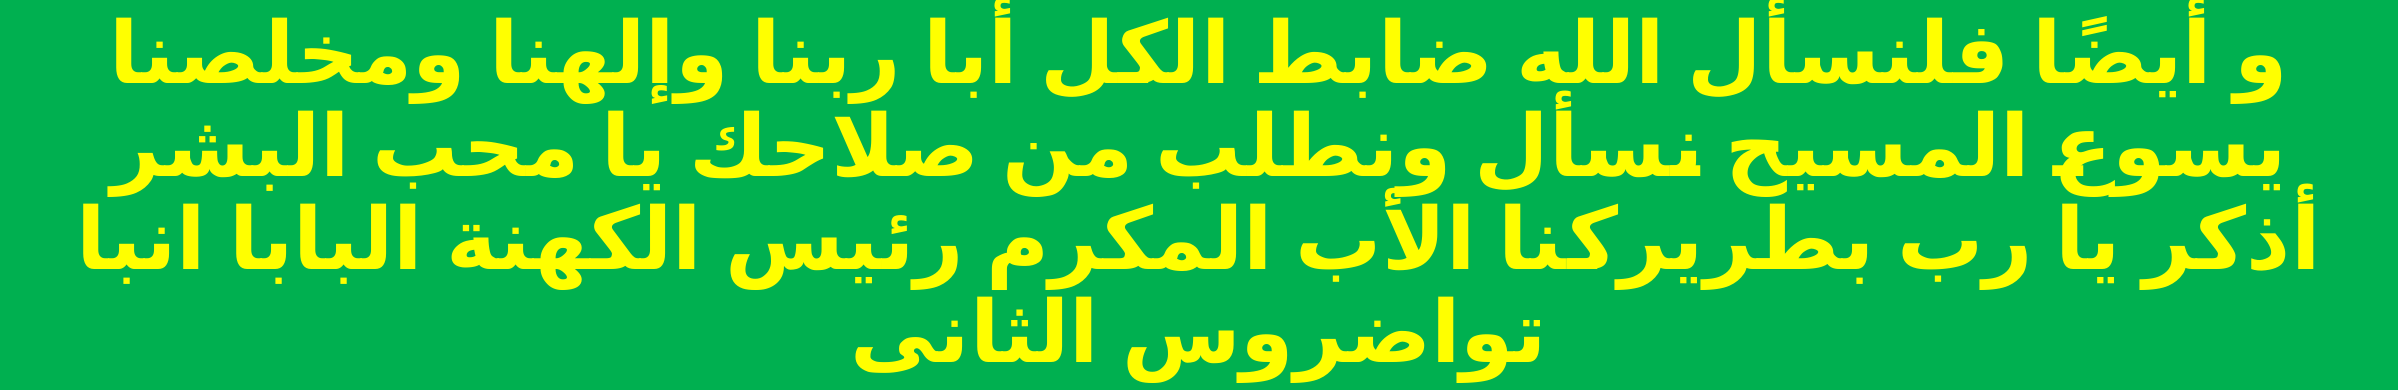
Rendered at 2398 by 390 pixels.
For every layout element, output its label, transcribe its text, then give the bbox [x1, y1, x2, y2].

list و أيضًا فلنسأل الله ضابط الكل أبا ربنا وإلهنا ومخلصنا يسوع المسيح نسأل ونطلب من صلاحك يا محب البشر أذكر يا رب بطريركنا الأب المكرم رئيس الكهنة البابا انبا تواضروس الثانى [0, 0, 2398, 390]
